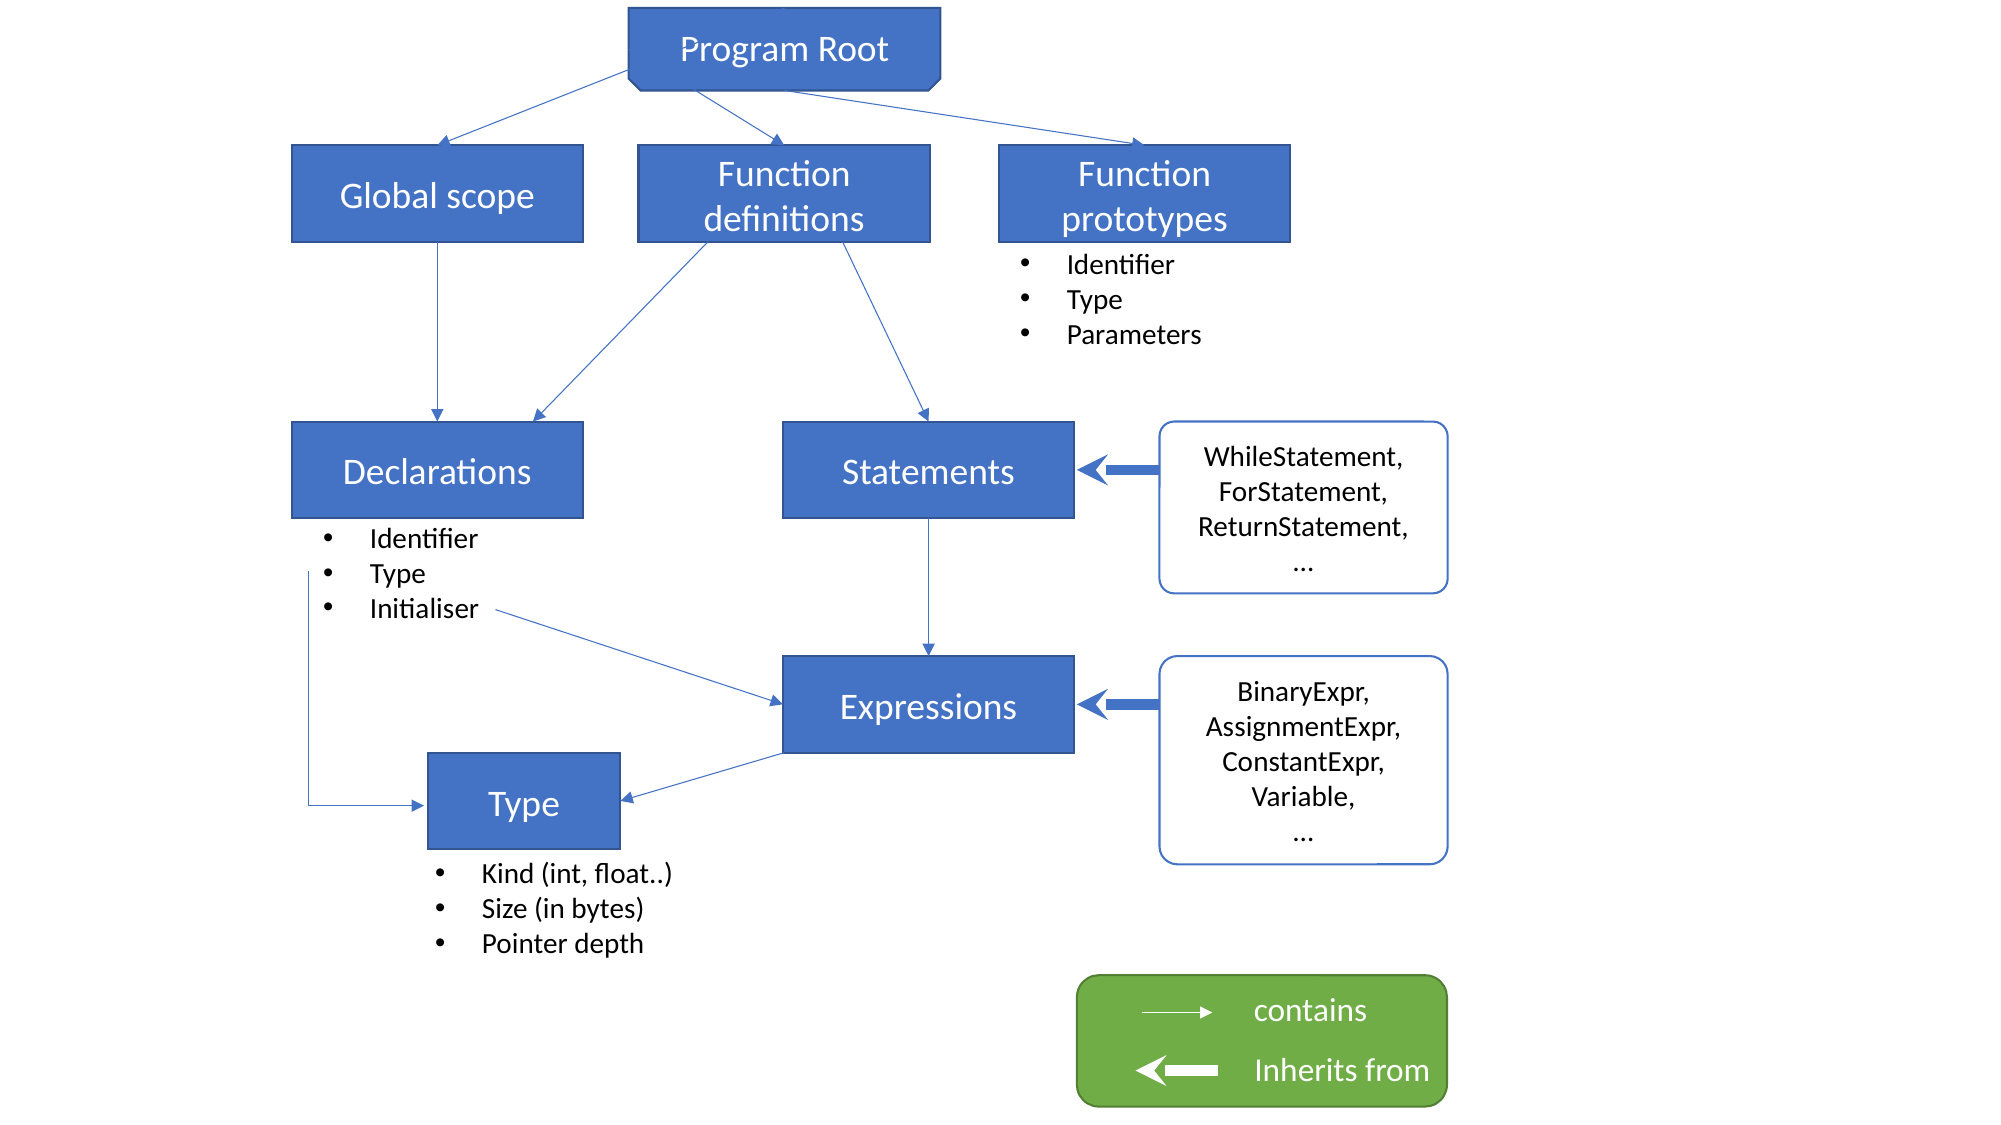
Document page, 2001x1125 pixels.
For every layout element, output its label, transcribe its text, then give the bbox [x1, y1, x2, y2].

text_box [437, 49, 629, 146]
text_box Function prototypes [998, 144, 1291, 243]
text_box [842, 241, 929, 422]
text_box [495, 609, 783, 705]
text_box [940, 49, 1145, 146]
text_box Function definitions [637, 144, 931, 243]
text_box Inherits from [1239, 1040, 1446, 1096]
text_box WhileStatement, ForStatement, ReturnStatement, … [1158, 420, 1449, 595]
text_box BinaryExpr, AssignmentExpr, ConstantExpr, Variable, … [1158, 655, 1449, 866]
text_box Program Root [627, 6, 942, 92]
text_box Type [427, 752, 621, 847]
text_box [532, 241, 708, 422]
text_box Identifier Type Parameters [1005, 237, 1217, 358]
text_box Identifier Type Initialiser [308, 512, 495, 632]
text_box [306, 572, 424, 806]
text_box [620, 752, 785, 801]
text_box Declarations [291, 421, 584, 519]
text_box Kind (int, float..) Size (in bytes) Pointer depth [420, 847, 689, 967]
text_box Global scope [291, 144, 584, 243]
text_box Expressions [782, 655, 1075, 754]
text_box contains [1239, 980, 1383, 1035]
text_box Statements [782, 421, 1075, 519]
text_box [1075, 974, 1449, 1108]
